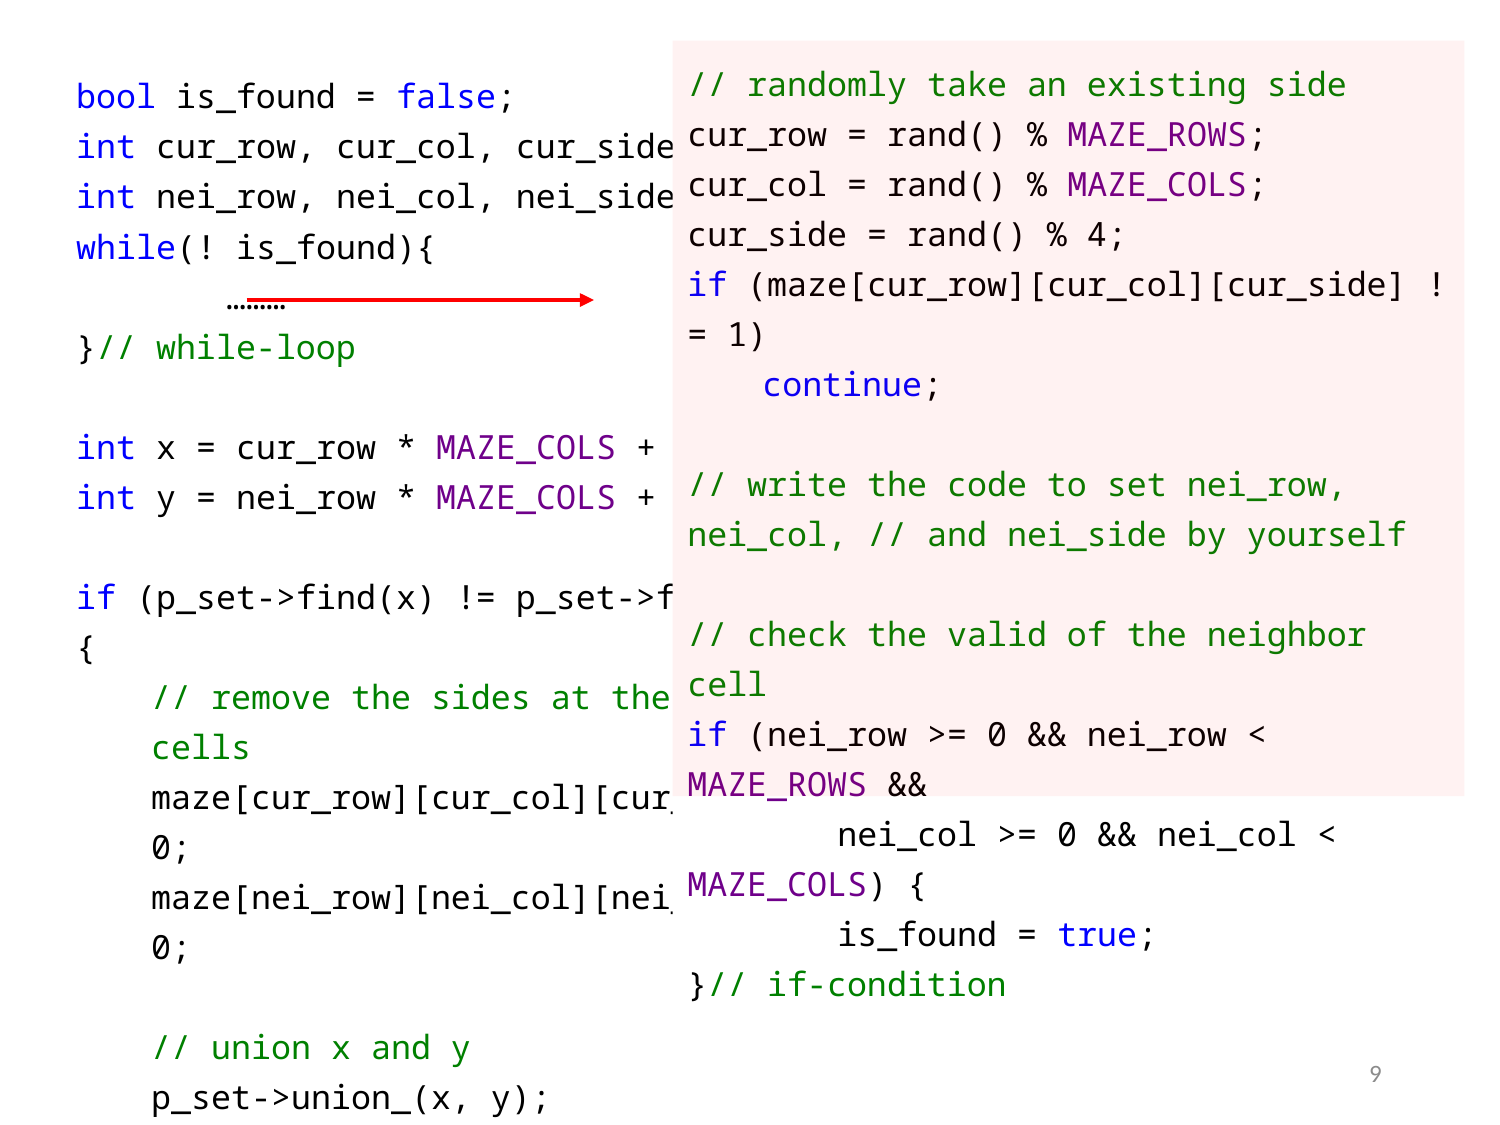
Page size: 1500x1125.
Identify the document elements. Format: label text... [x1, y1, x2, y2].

text_box bool is_found = false; int cur_row, cur_col, cur_side; int nei_row, nei_col, nei_side; while(! is_found){ ……… }// while-loop int x = cur_row * MAZE_COLS + cur_col; int y = nei_row * MAZE_COLS + nei_col; if (p_set->find(x) != p_set->find(y)) { // remove the sides at the two cells maze[cur_row][cur_col][cur_side] = 0; maze[nei_row][nei_col][nei_side] = 0; // union x and y p_set->union_(x, y); }// if-condition [61, 58, 869, 1125]
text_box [246, 40, 1480, 814]
slide_number 9 [1059, 1042, 1397, 1103]
